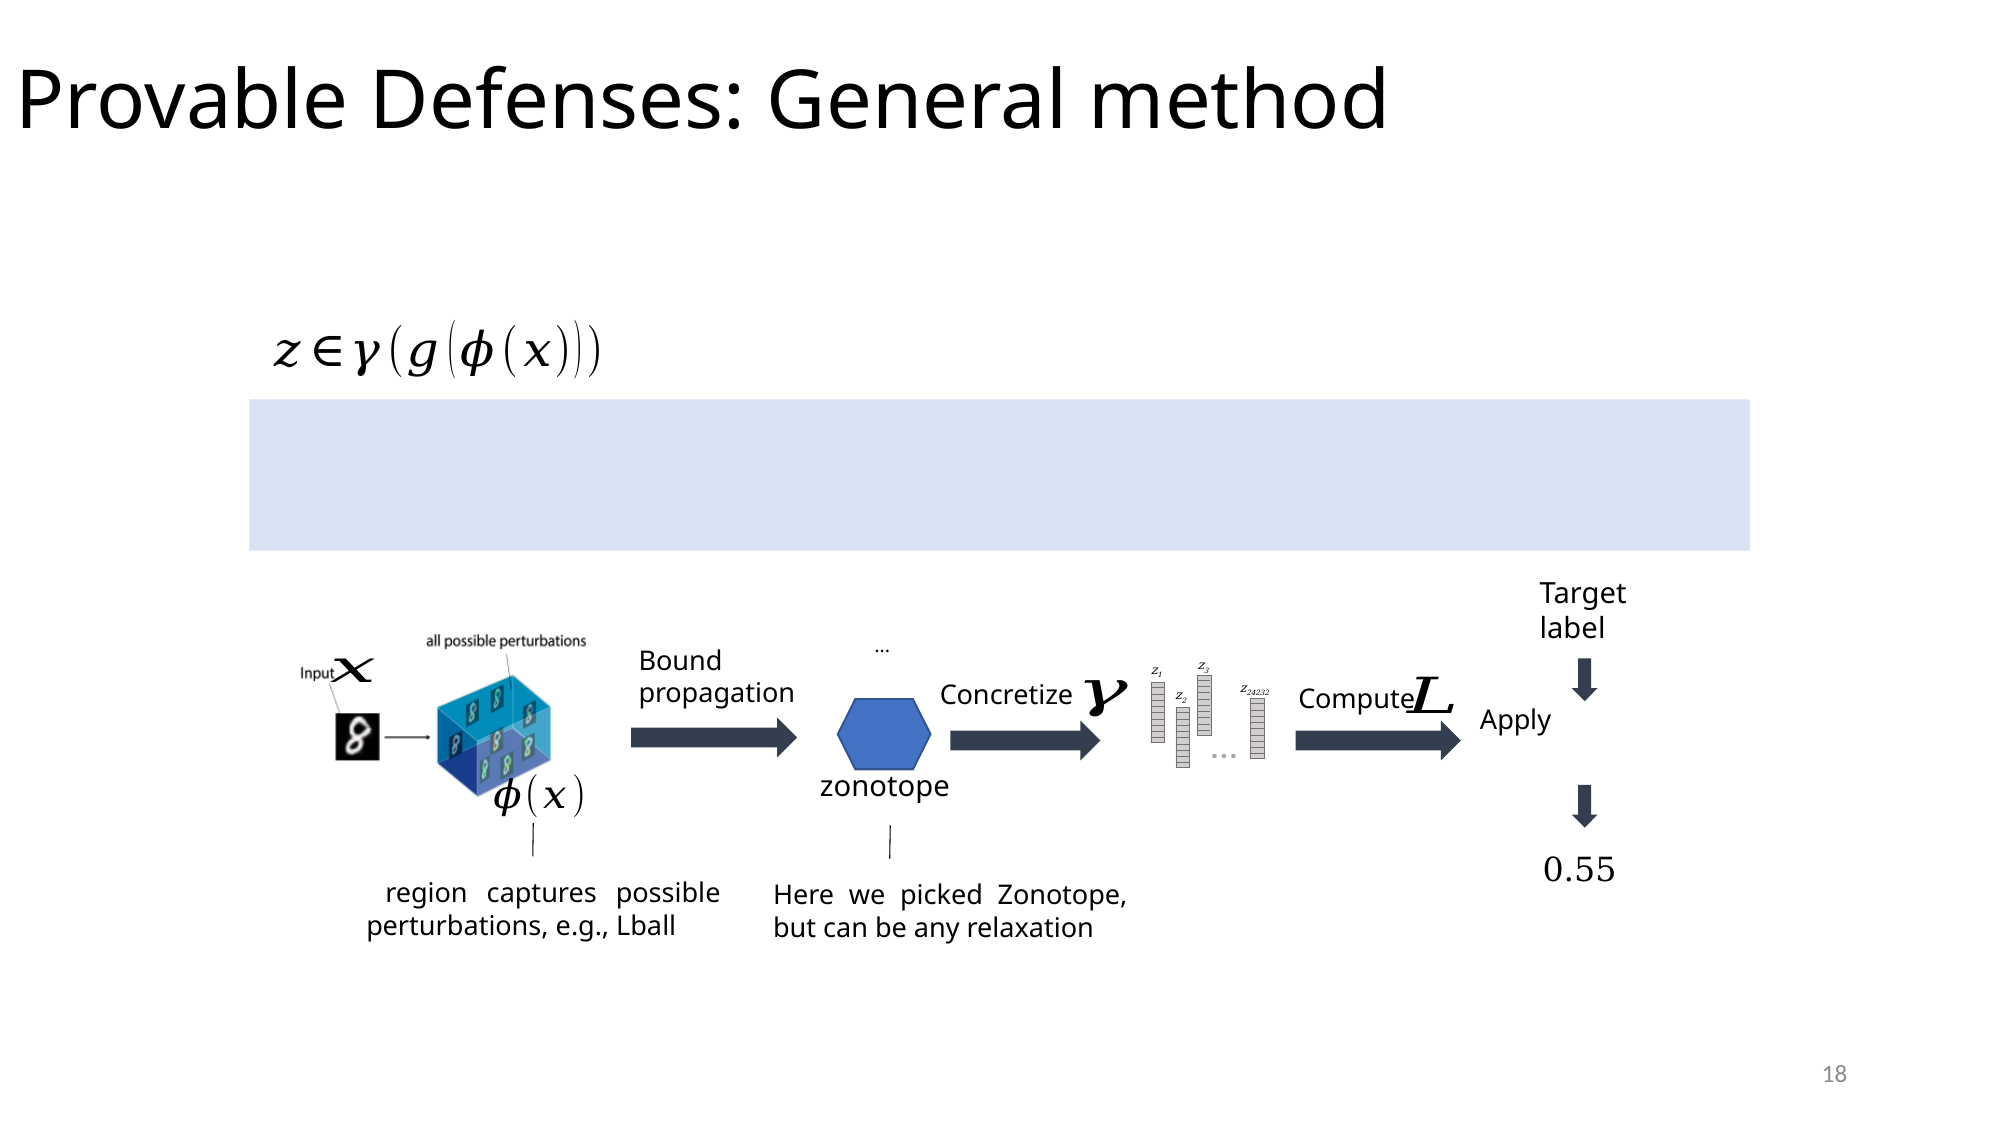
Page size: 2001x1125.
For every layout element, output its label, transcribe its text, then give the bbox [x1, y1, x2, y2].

text_box Concretize [925, 670, 1089, 718]
text_box z2 [1160, 680, 1196, 712]
text_box [1150, 682, 1166, 744]
text_box ... [1195, 713, 1254, 774]
text_box [1294, 718, 1463, 763]
title Provable Defenses: General method [0, 7, 1423, 196]
picture [260, 618, 631, 803]
text_box [836, 698, 932, 771]
text_box zonotope [805, 759, 965, 810]
slide_number 18 [1412, 1042, 1863, 1103]
text_box z1 [1136, 654, 1177, 687]
text_box Here we picked Zonotope, but can be any relaxation [758, 870, 1143, 950]
text_box z3 [1182, 650, 1224, 682]
text_box 0.55 [1527, 840, 1632, 896]
text_box [1569, 657, 1600, 703]
text_box [1249, 698, 1265, 760]
text_box Compute [1283, 673, 1430, 721]
text_box [1175, 707, 1191, 769]
text_box [949, 718, 1102, 763]
text_box [1196, 682, 1212, 713]
text_box z24232 [1225, 672, 1284, 705]
text_box [631, 715, 799, 760]
text_box [1569, 783, 1600, 830]
